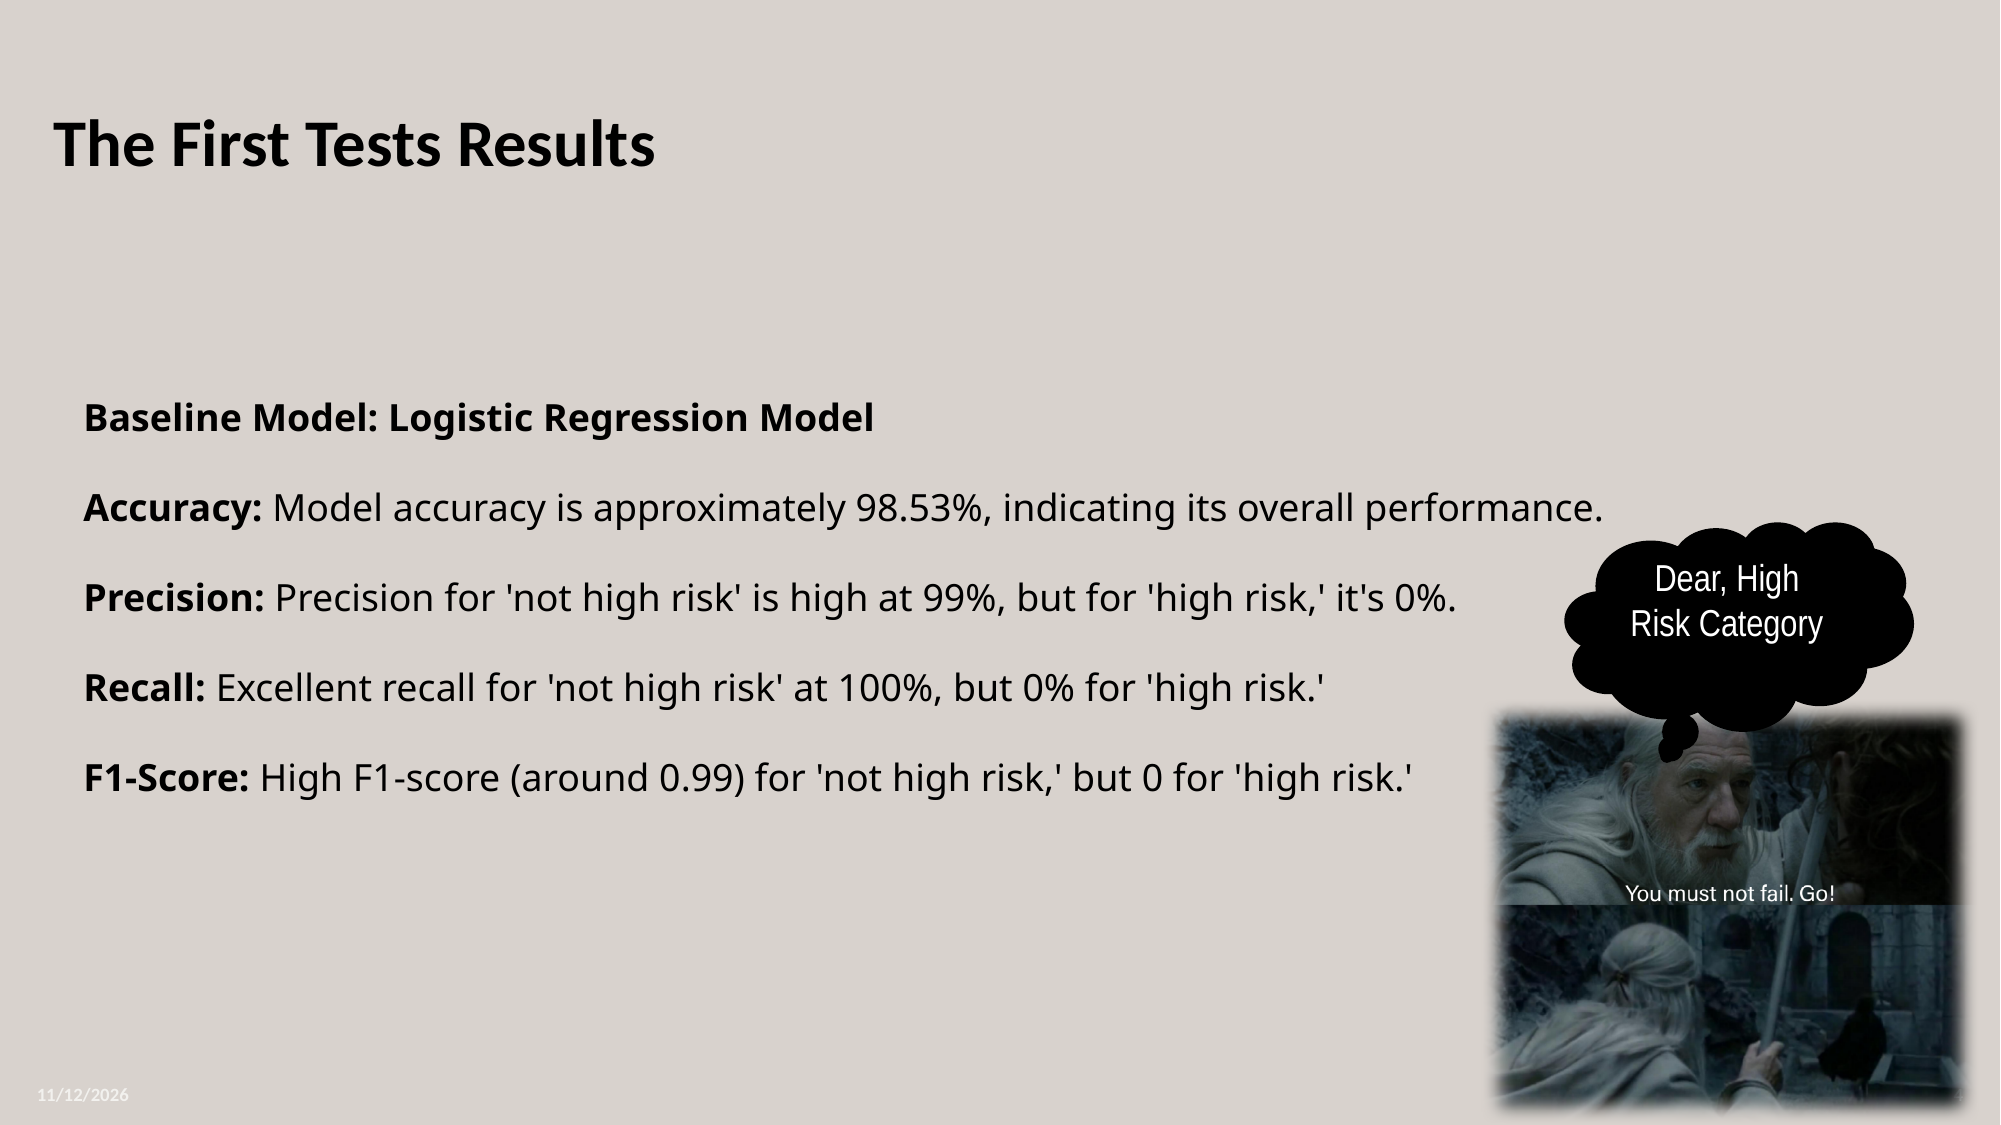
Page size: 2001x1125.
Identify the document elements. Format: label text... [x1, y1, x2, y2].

picture [1481, 699, 1979, 1124]
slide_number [21, 1064, 472, 1124]
text_box The First Tests Results [39, 92, 1874, 188]
text_box Dear, High Risk Category [1564, 522, 1915, 699]
text_box Baseline Model: Logistic Regression Model Accuracy: Model accuracy is approximately 98.53%, indicating its overall performance. Precision: Precision for 'not high risk' is high at 99%, but for 'high risk,' it's 0%. Recall: Excellent recall for 'not high risk' at 100%, but 0% for 'high risk.' F1-Score: High F1-score (around 0.99) for 'not high risk,' but 0 for 'high risk.' [68, 206, 1699, 807]
